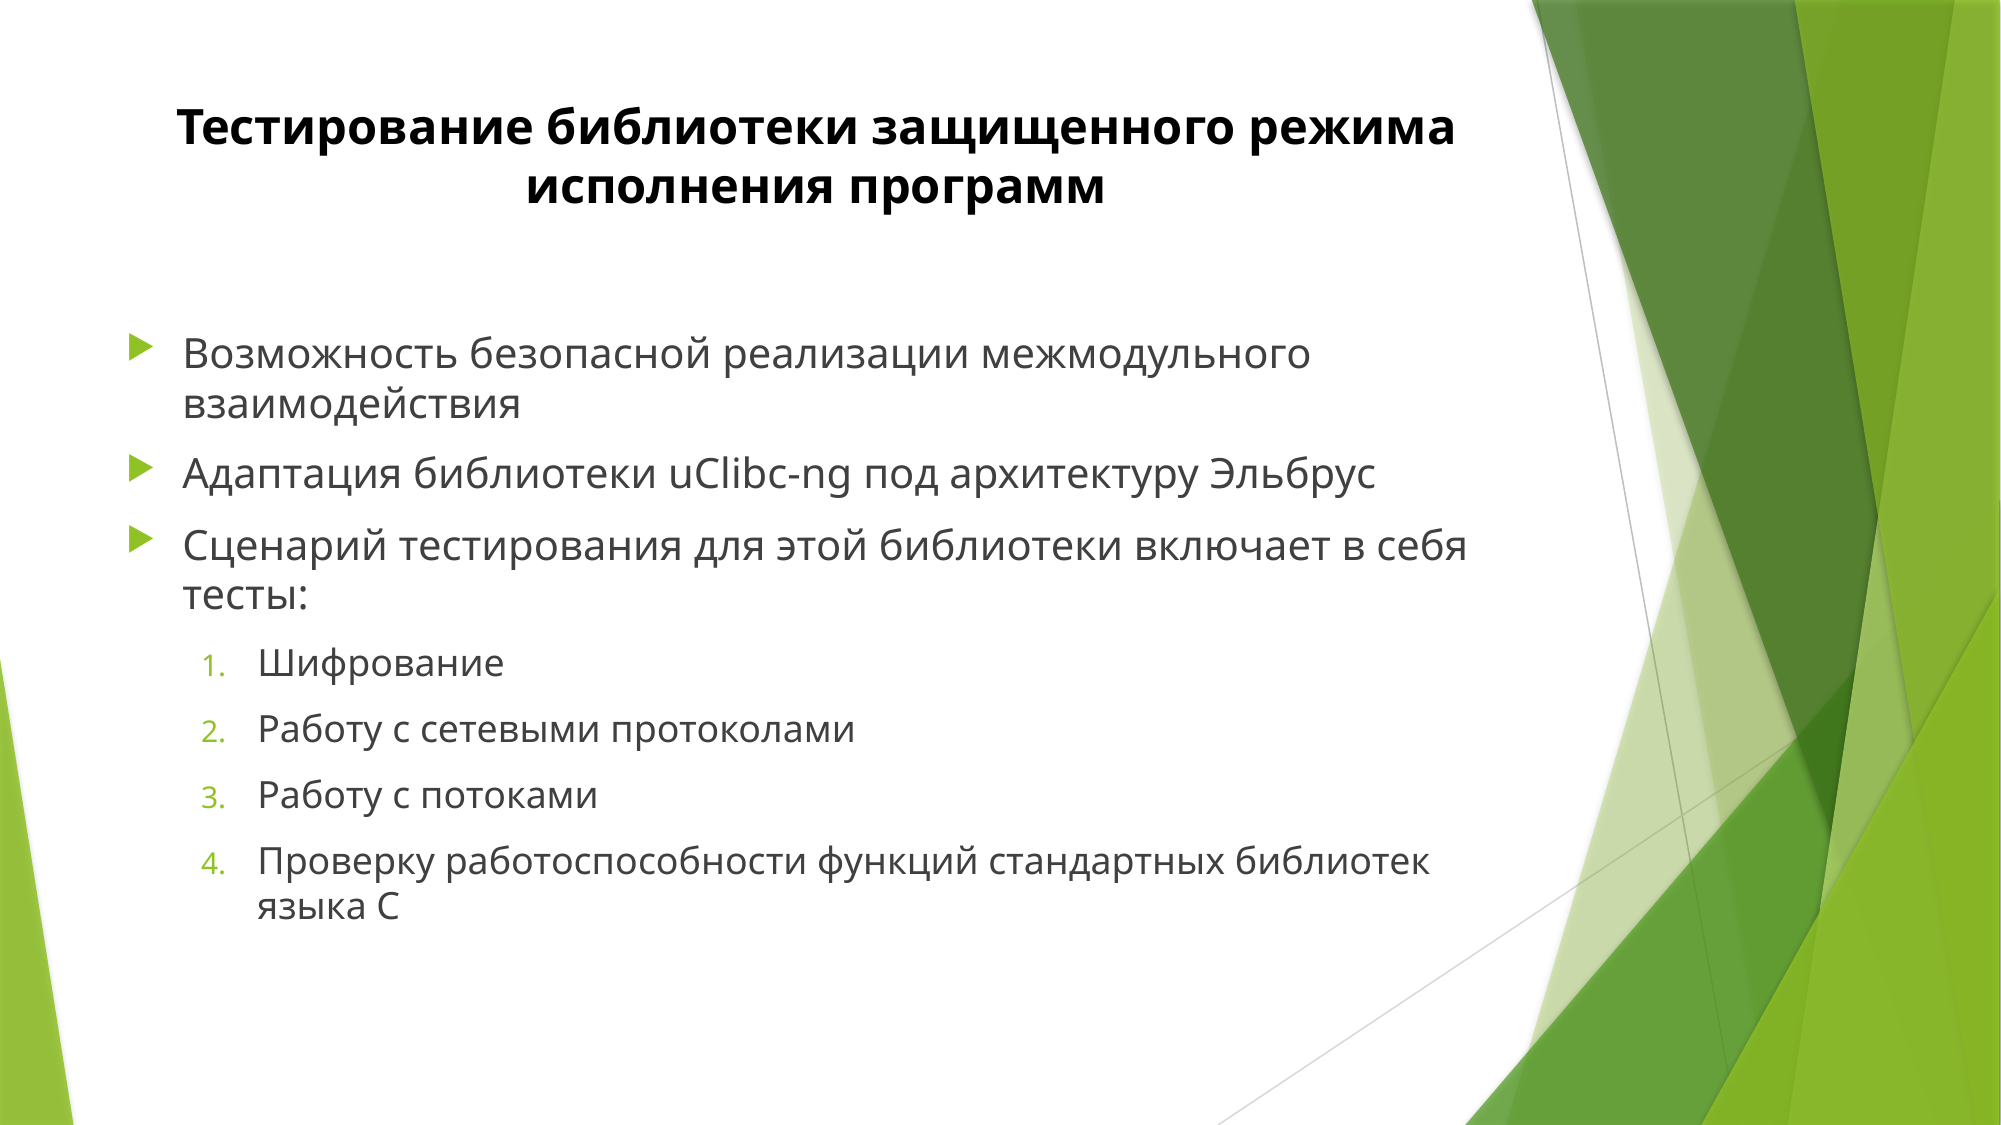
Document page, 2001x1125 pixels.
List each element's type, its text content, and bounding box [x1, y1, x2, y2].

title Тестирование библиотеки защищенного режима исполнения программ [111, 88, 1522, 273]
list Возможность безопасной реализации межмодульного взаимодействия Адаптация библиотеки uClibc-ng под архитектуру Эльбрус Сценарий тестирования для этой библиотеки включает в себя тесты: Шифрование Работу с сетевыми протоколами Работу с потоками Проверку работоспособности функций стандартных библиотек языка C [111, 318, 1522, 992]
